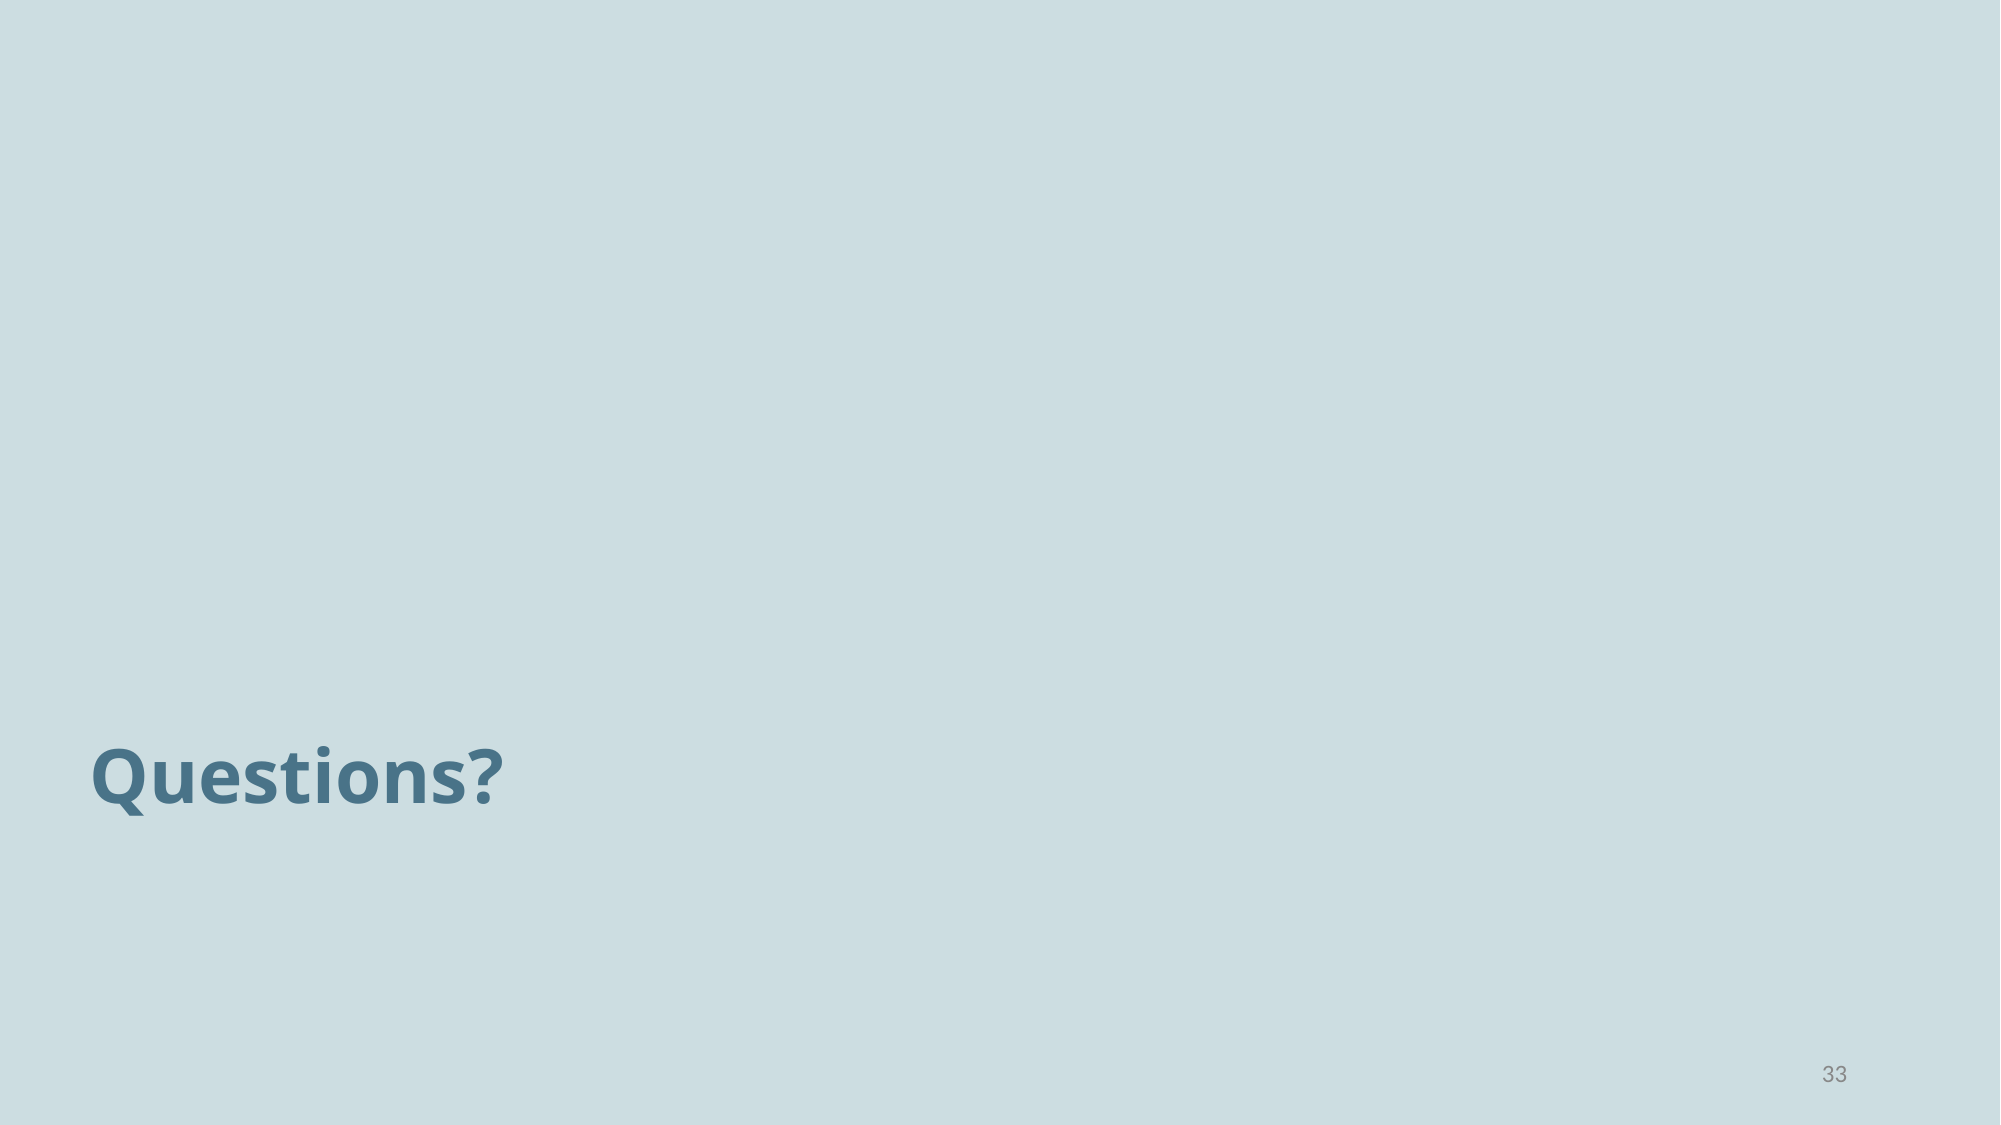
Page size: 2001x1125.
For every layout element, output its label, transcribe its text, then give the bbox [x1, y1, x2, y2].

title Questions? [74, 670, 1800, 889]
slide_number ‹#› [1412, 1042, 1863, 1103]
